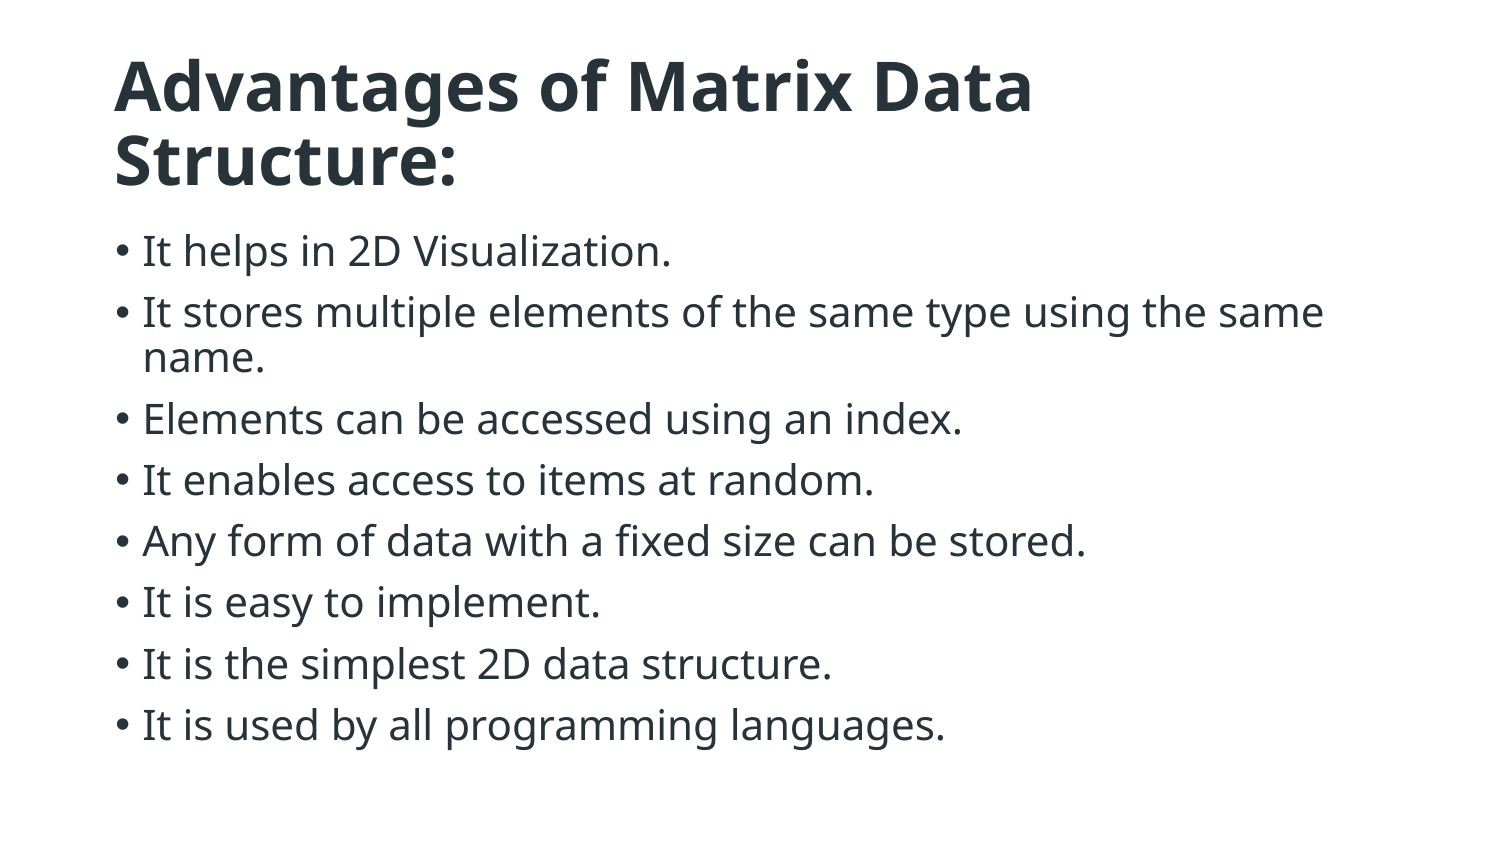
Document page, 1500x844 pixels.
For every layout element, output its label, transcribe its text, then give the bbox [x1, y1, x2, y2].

list It helps in 2D Visualization. It stores multiple elements of the same type using the same name. Elements can be accessed using an index. It enables access to items at random. Any form of data with a fixed size can be stored. It is easy to implement. It is the simplest 2D data structure. It is used by all programming languages. [103, 224, 1397, 760]
title Advantages of Matrix Data Structure: [103, 44, 1397, 208]
